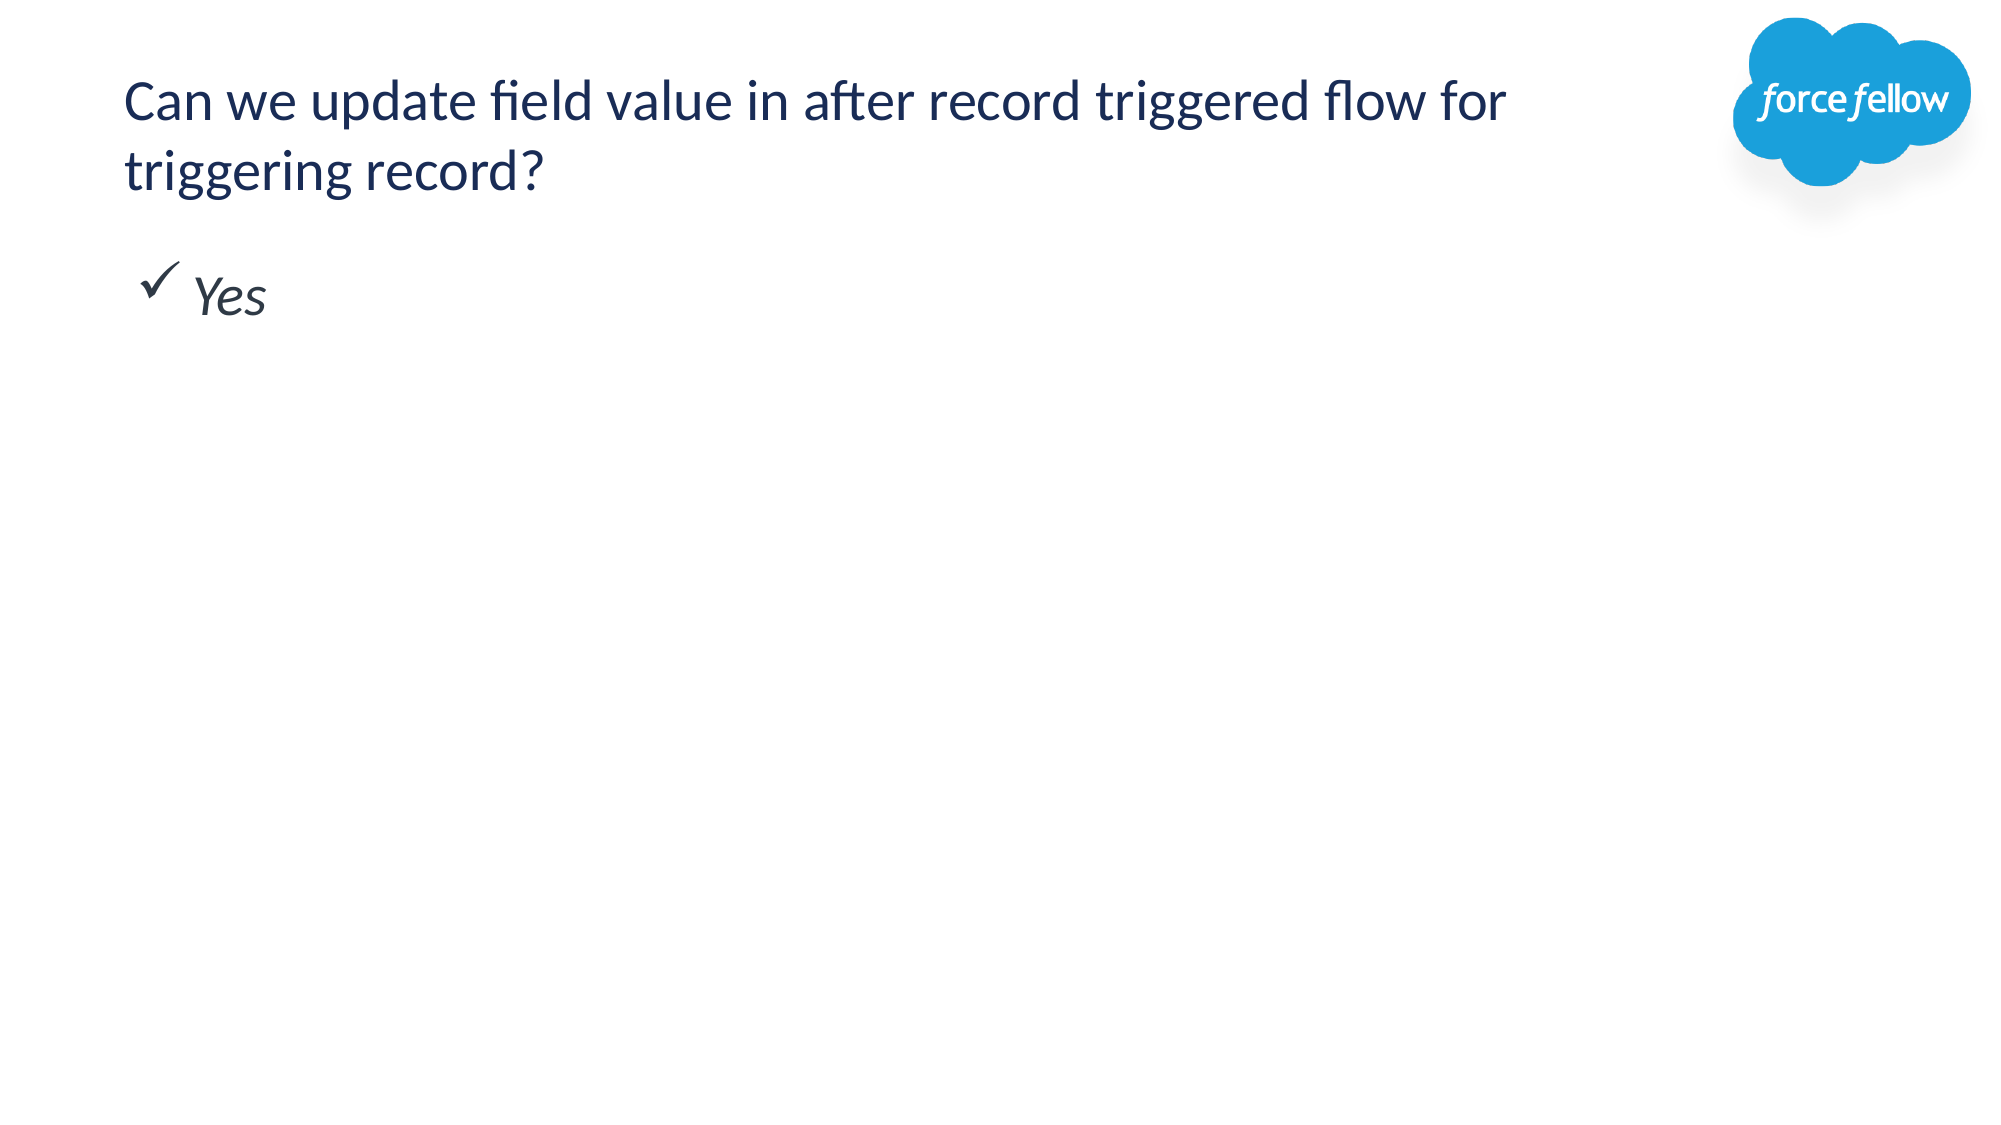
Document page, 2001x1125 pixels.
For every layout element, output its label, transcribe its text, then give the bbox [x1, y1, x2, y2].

picture [1702, 0, 2000, 251]
text_box Yes [121, 249, 1861, 1071]
text_box Can we update field value in after record triggered flow for triggering record? [109, 54, 1697, 197]
